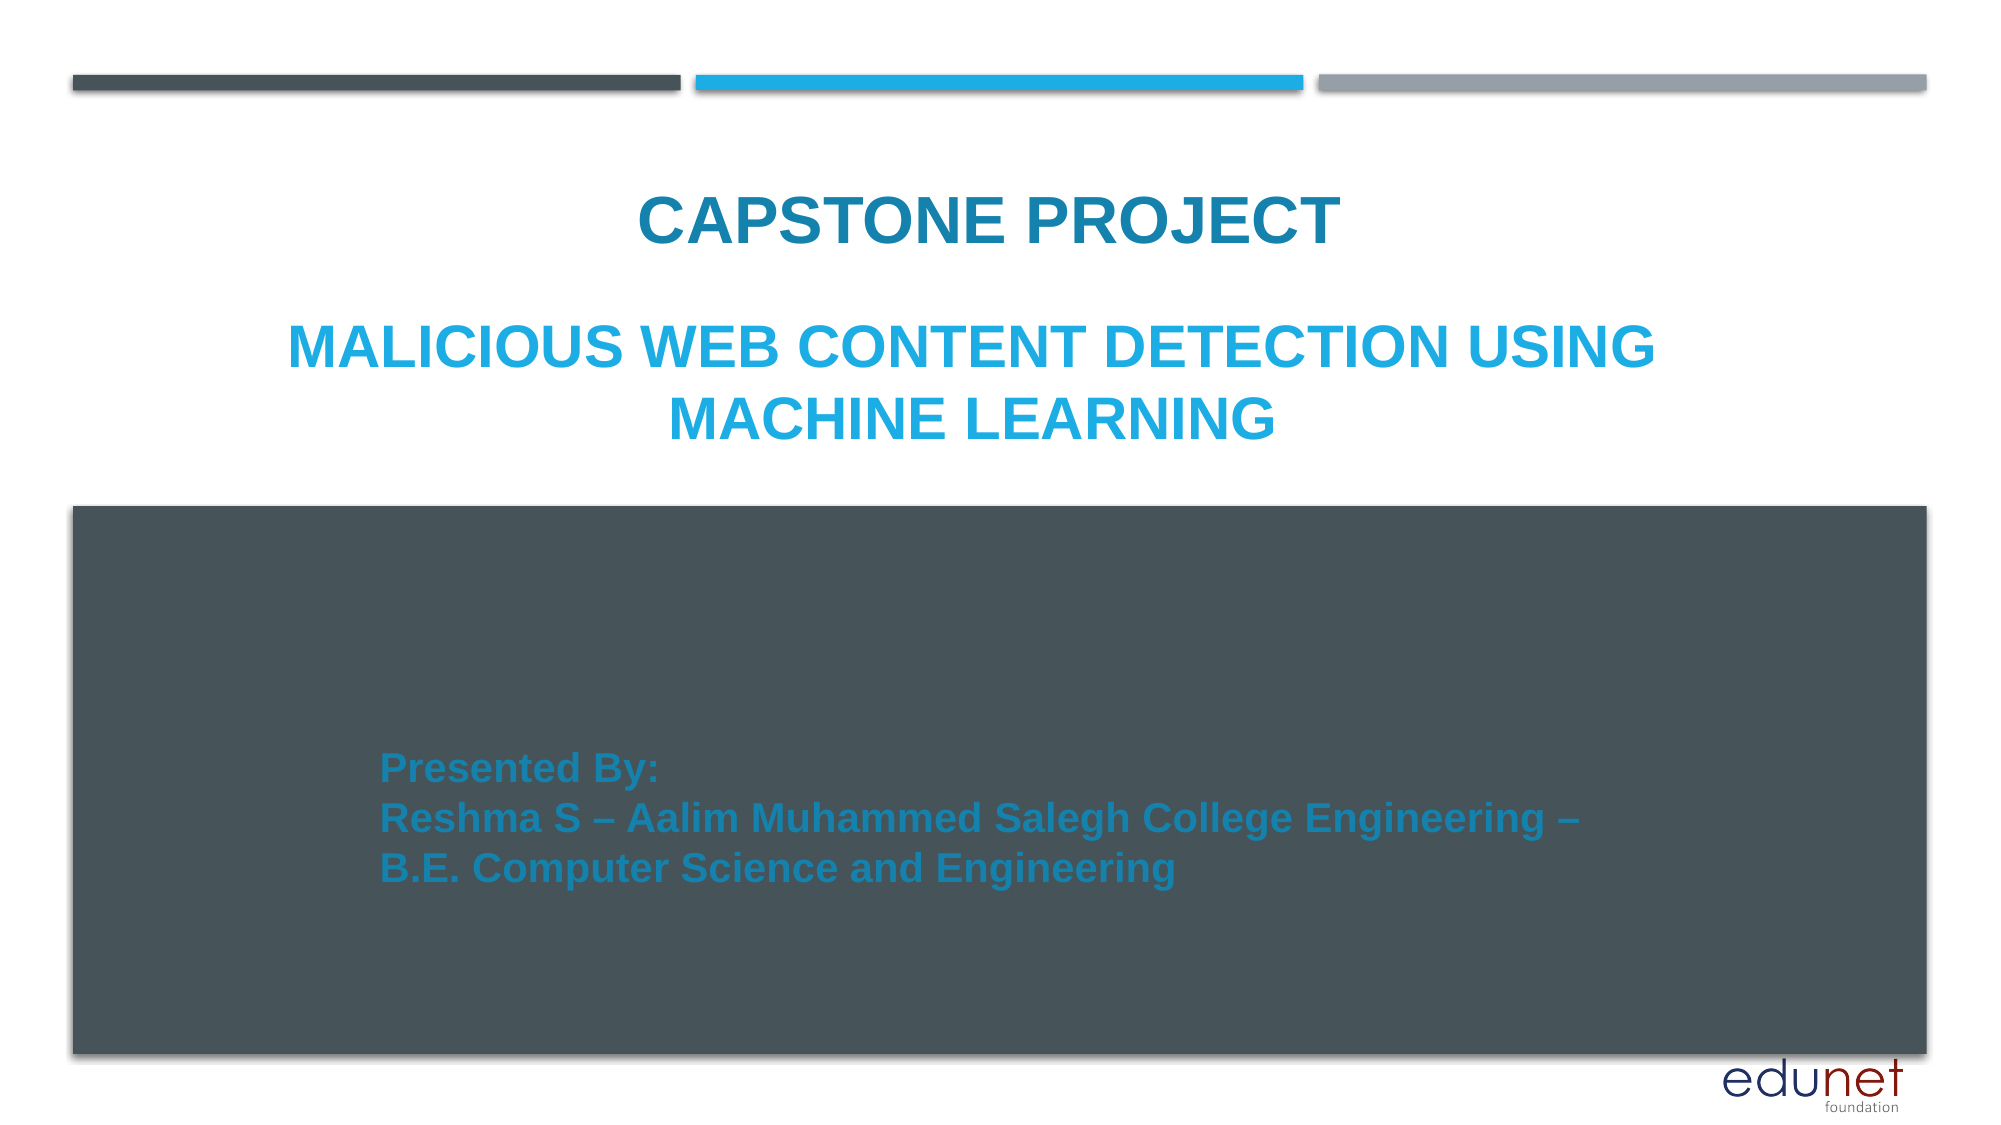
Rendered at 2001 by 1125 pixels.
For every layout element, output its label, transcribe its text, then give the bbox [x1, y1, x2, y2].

title Malicious Web Content Detection using Machine Learning [222, 298, 1723, 460]
text_box Presented By: Reshma S – Aalim Muhammed Salegh College Engineering – B.E. Computer Science and Engineering [364, 732, 1674, 898]
picture [1719, 1056, 1905, 1116]
text_box CAPSTONE PROJECT [0, 169, 2000, 265]
